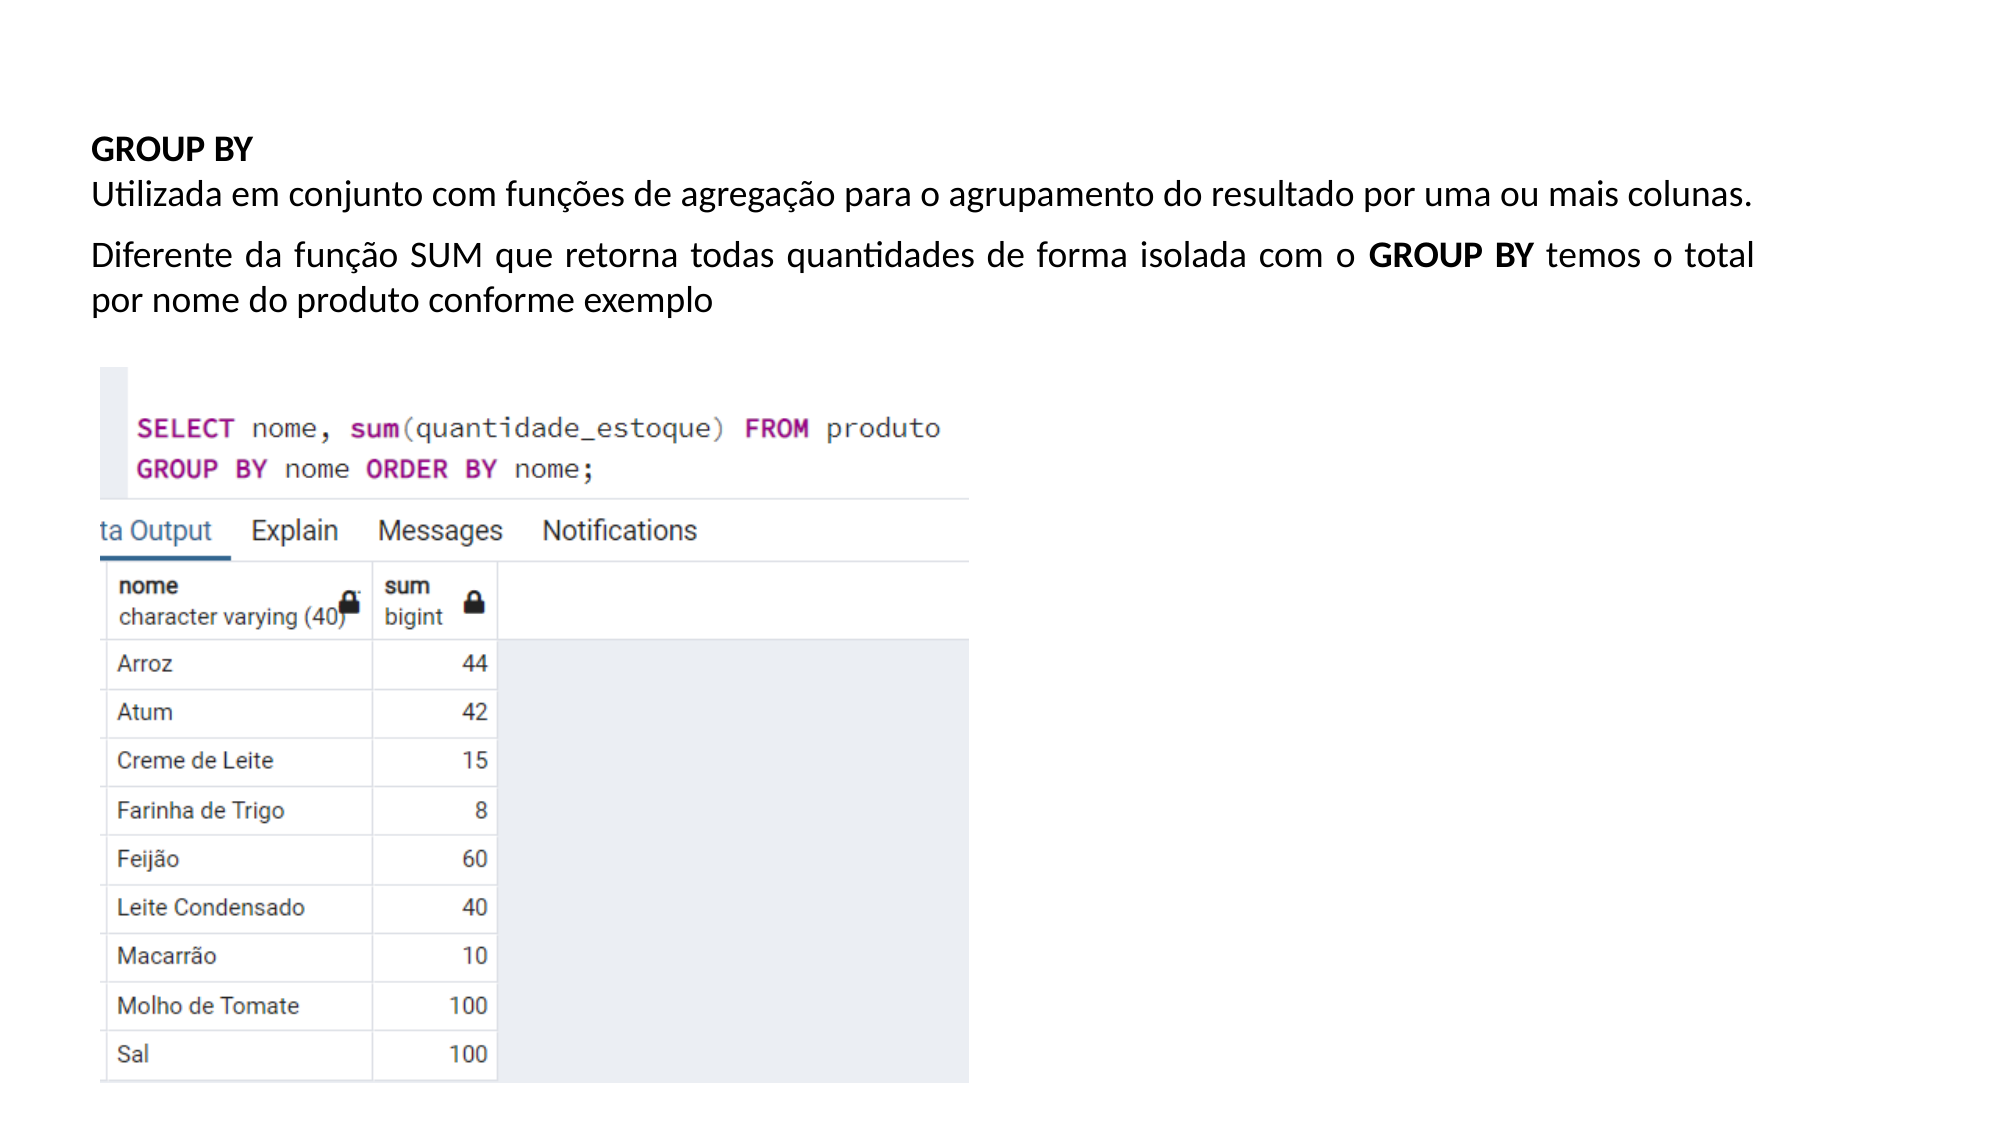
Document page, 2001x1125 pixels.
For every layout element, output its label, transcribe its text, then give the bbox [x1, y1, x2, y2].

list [100, 367, 969, 1083]
text_box Diferente da função SUM que retorna todas quantidades de forma isolada com o GROUP BY temos o total por nome do produto conforme exemplo [76, 222, 1770, 328]
text_box GROUP BY Utilizada em conjunto com funções de agregação para o agrupamento do resultado por uma ou mais colunas. [76, 116, 2000, 222]
